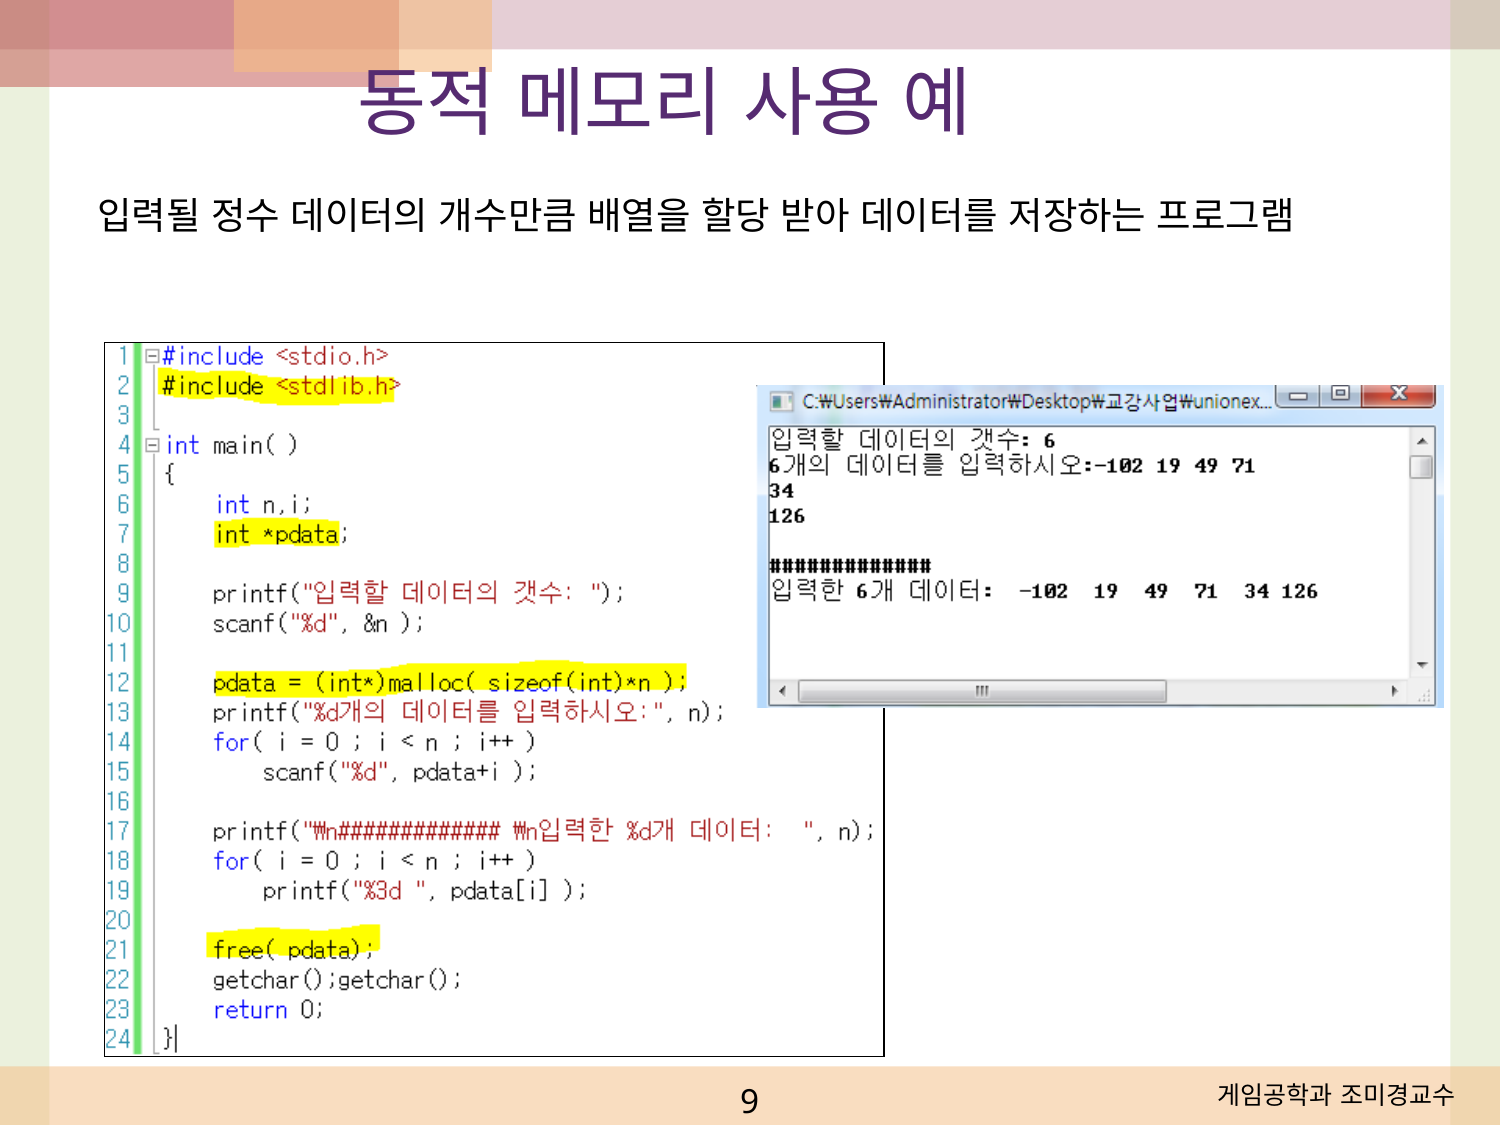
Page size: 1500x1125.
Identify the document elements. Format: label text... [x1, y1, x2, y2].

title 동적 메모리 사용 예 [0, 43, 1350, 156]
picture [104, 342, 1444, 1056]
slide_number 9 [574, 1072, 925, 1113]
footer 게임공학과 조미경교수 [995, 1072, 1471, 1113]
list 입력될 정수 데이터의 개수만큼 배열을 할당 받아 데이터를 저장하는 프로그램 [82, 184, 1500, 1071]
